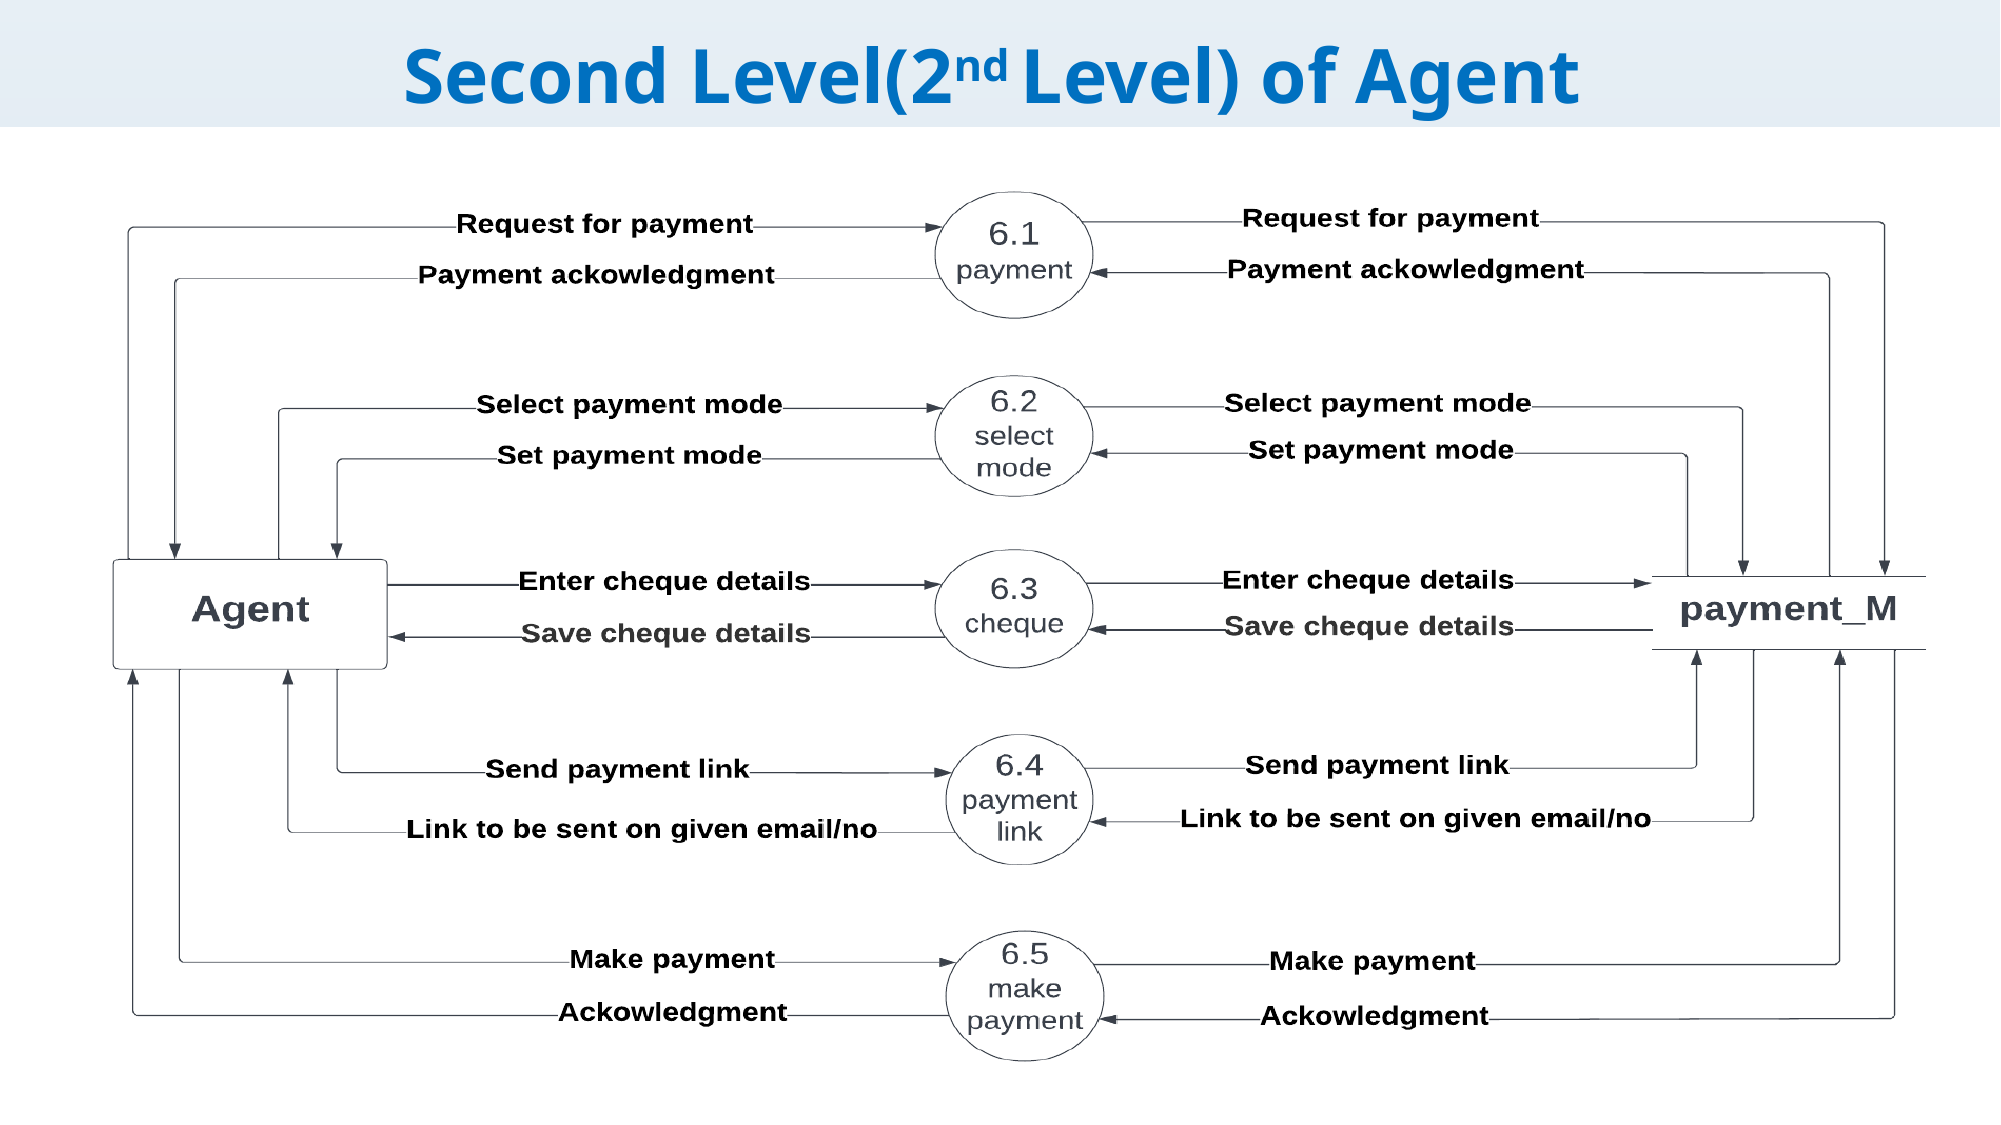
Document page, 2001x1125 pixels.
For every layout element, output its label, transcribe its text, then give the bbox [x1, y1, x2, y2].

text_box Second Level(2nd Level) of Agent [388, 21, 1644, 124]
picture [0, 126, 2000, 1125]
